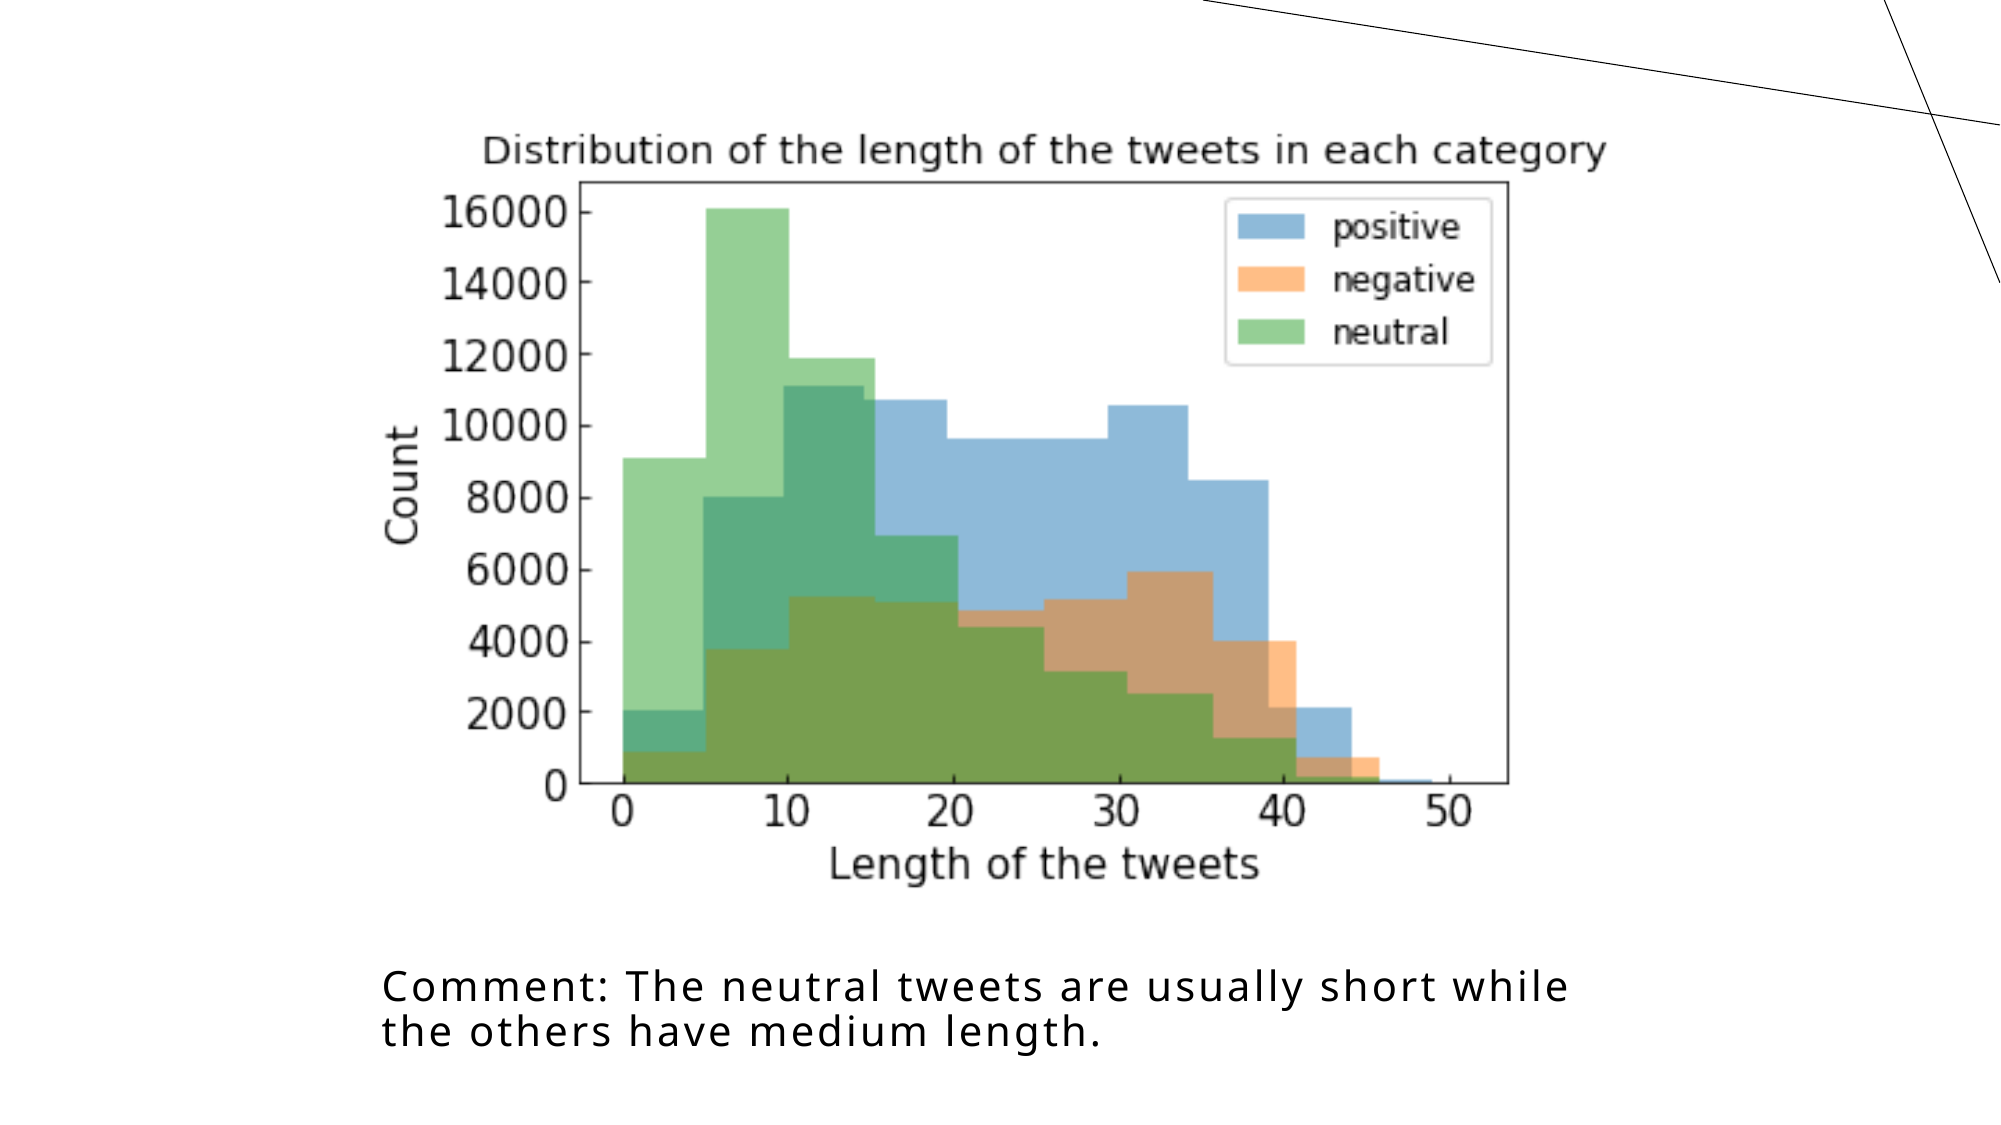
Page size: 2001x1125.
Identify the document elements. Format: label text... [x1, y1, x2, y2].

picture [366, 115, 1627, 908]
text_box Comment: The neutral tweets are usually short while the others have medium length. [366, 949, 1627, 1073]
